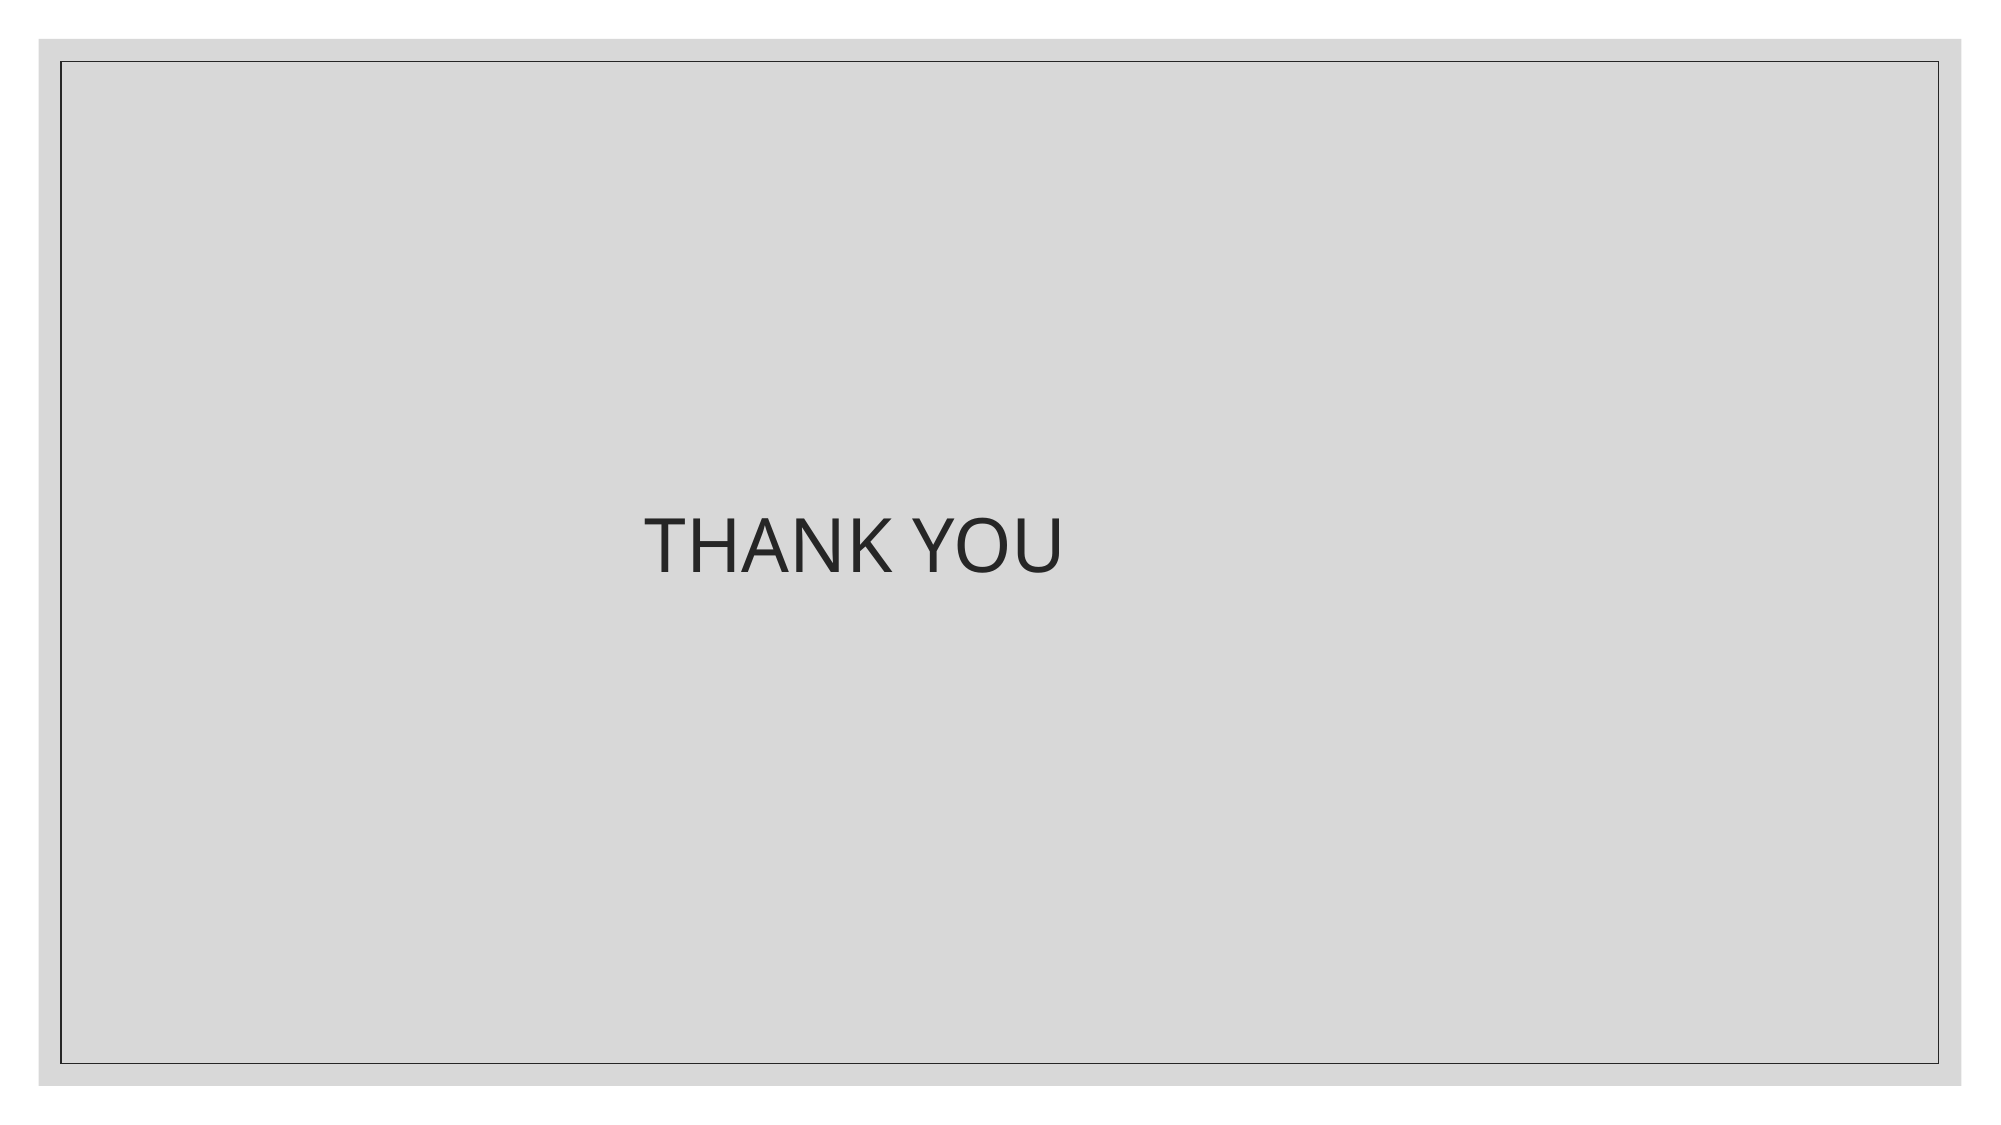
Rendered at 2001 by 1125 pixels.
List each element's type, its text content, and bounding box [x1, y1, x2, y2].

title THANK YOU [629, 435, 2000, 661]
